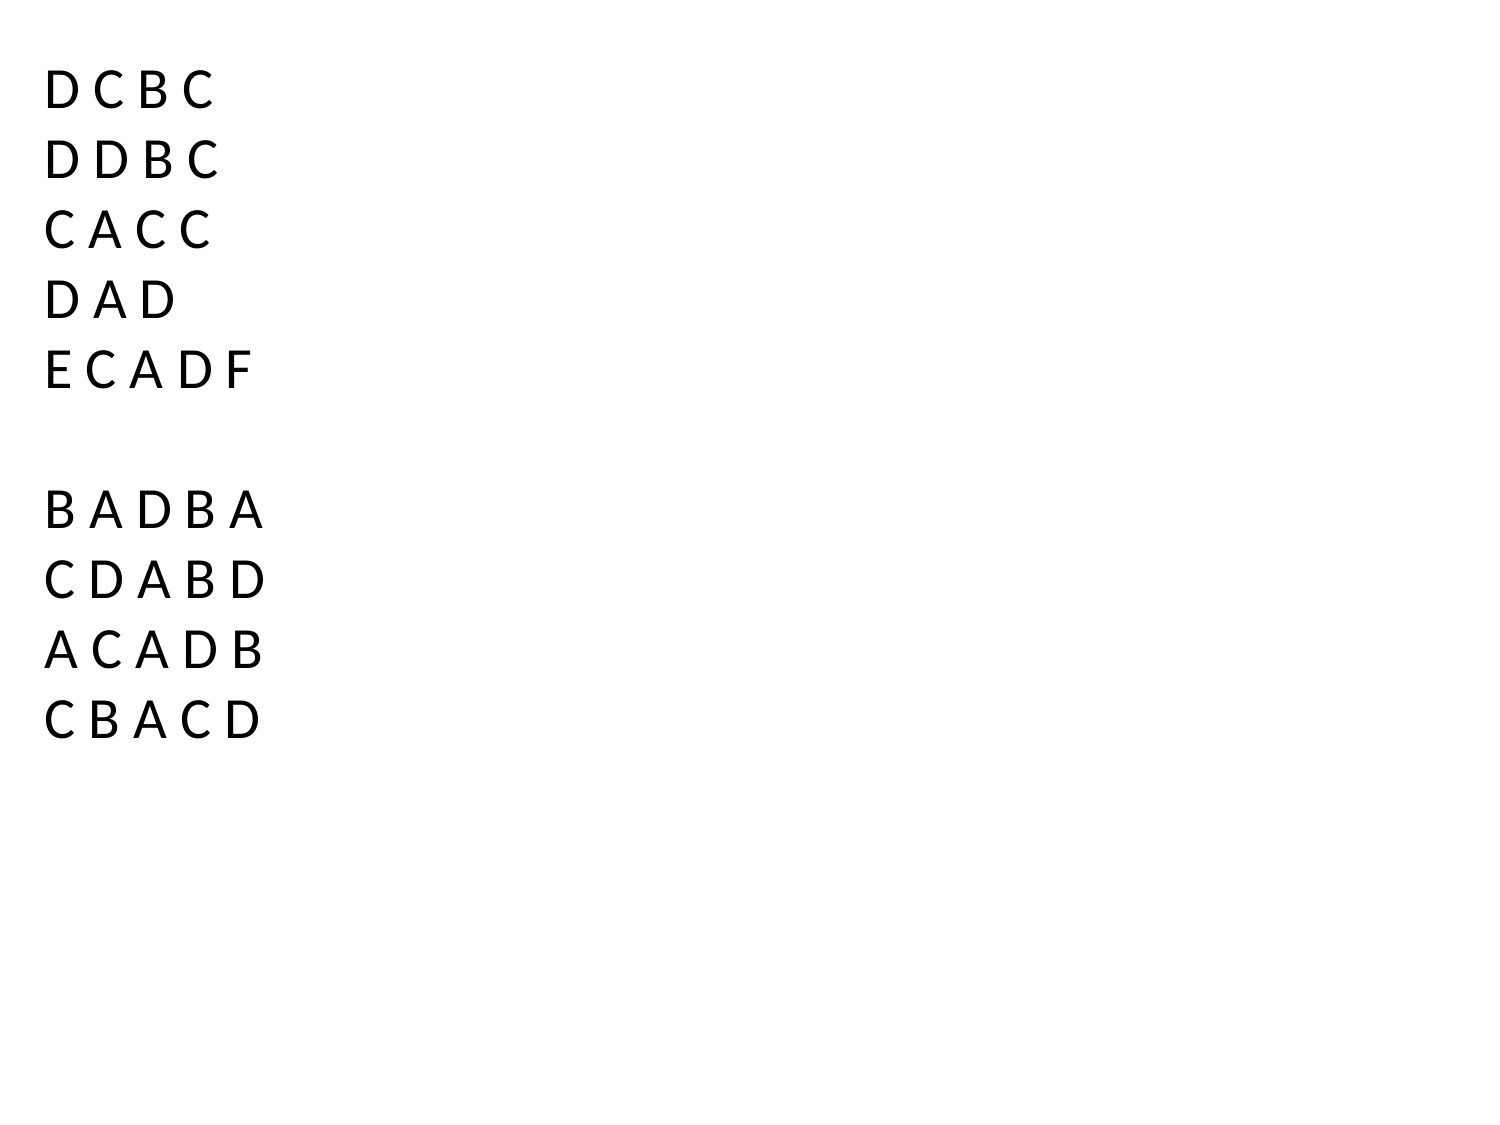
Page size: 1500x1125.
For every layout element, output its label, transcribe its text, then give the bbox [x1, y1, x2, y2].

text_box D C B C D D B C C A C C D A D E C A D F B A D B A C D A B D A C A D B C B A C D [29, 42, 1471, 758]
